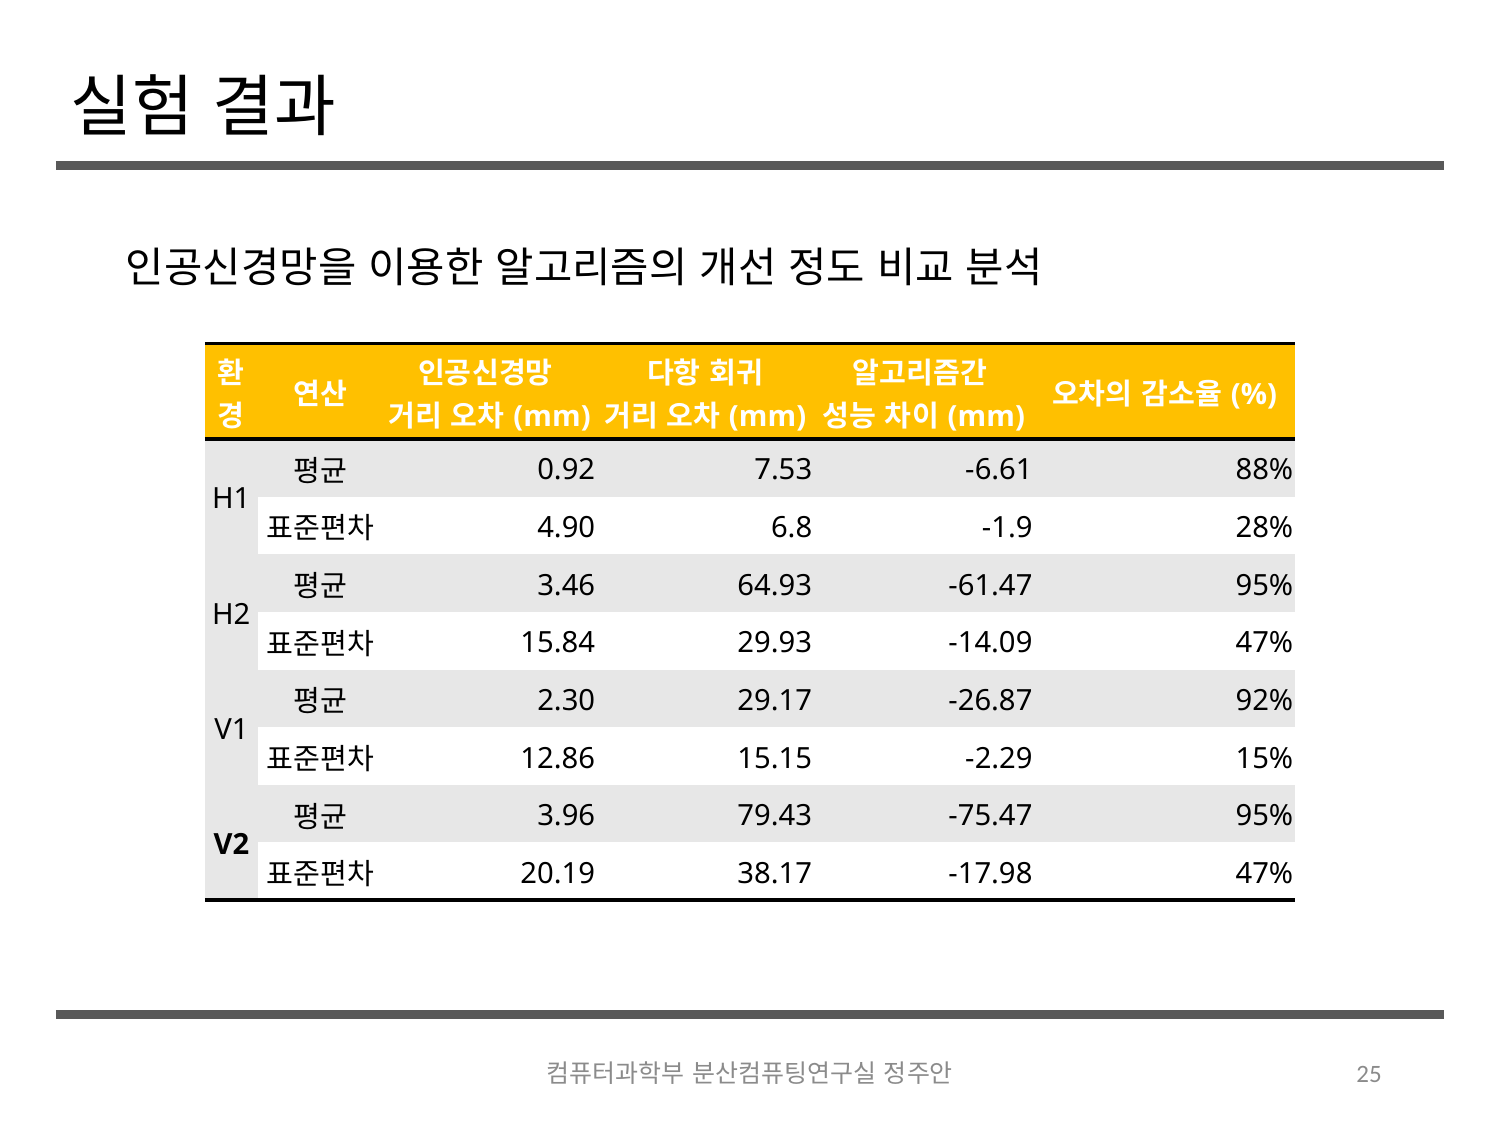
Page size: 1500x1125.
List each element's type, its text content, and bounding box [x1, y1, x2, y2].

table_cell 15% [1034, 727, 1295, 785]
table_cell H1 [205, 441, 258, 554]
table_cell 92% [1034, 670, 1295, 727]
table_cell 표준편차 [258, 842, 383, 898]
table_cell 평균 [258, 670, 383, 727]
table_cell 15.15 [597, 727, 814, 785]
table_cell 95% [1034, 554, 1295, 612]
table_cell 38.17 [597, 842, 814, 898]
table_cell 평균 [258, 785, 383, 842]
table_cell 29.17 [597, 670, 814, 727]
table_cell -1.9 [814, 497, 1034, 554]
table_cell 3.46 [383, 554, 597, 612]
table_cell 0.92 [383, 441, 597, 497]
table_cell 88% [1034, 441, 1295, 497]
table_cell -17.98 [814, 842, 1034, 898]
table_cell 표준편차 [258, 497, 383, 554]
table_cell -14.09 [814, 612, 1034, 670]
table_header 오차의 감소율(%) [1034, 345, 1295, 437]
table_cell 4.90 [383, 497, 597, 554]
table_cell 3.96 [383, 785, 597, 842]
table_header 환경 [205, 345, 258, 437]
table_cell 47% [1034, 612, 1295, 670]
table_cell -26.87 [814, 670, 1034, 727]
table_cell 79.43 [597, 785, 814, 842]
table_cell 20.19 [383, 842, 597, 898]
table_cell V2 [205, 785, 258, 898]
table_cell 표준편차 [258, 612, 383, 670]
table_cell V1 [205, 670, 258, 785]
table_cell 64.93 [597, 554, 814, 612]
list 인공신경망을 이용한 알고리즘의 개선 정도 비교 분석 [110, 208, 1390, 387]
table_header 알고리즘간 성능 차이(mm) [814, 345, 1034, 437]
title 실험 결과 [55, 65, 1445, 154]
table_header 인공신경망 거리 오차(mm) [383, 345, 597, 437]
table_cell -2.29 [814, 727, 1034, 785]
table_cell 28% [1034, 497, 1295, 554]
table_cell -61.47 [814, 554, 1034, 612]
table_cell H2 [205, 554, 258, 670]
table_cell 15.84 [383, 612, 597, 670]
table_cell 6.8 [597, 497, 814, 554]
table_cell 평균 [258, 441, 383, 497]
footer 컴퓨터과학부 분산컴퓨팅연구실 정주안 [496, 1042, 1004, 1103]
table_cell 7.53 [597, 441, 814, 497]
table_cell -6.61 [814, 441, 1034, 497]
slide_number 25 [1059, 1042, 1397, 1103]
table_cell 29.93 [597, 612, 814, 670]
table_header 연산 [258, 345, 383, 437]
table_cell 평균 [258, 554, 383, 612]
table_header 다항 회귀 거리 오차(mm) [597, 345, 814, 437]
table_cell 표준편차 [258, 727, 383, 785]
table_cell 47% [1034, 842, 1295, 898]
table_cell 95% [1034, 785, 1295, 842]
table_cell -75.47 [814, 785, 1034, 842]
table_cell 12.86 [383, 727, 597, 785]
table_cell 2.30 [383, 670, 597, 727]
